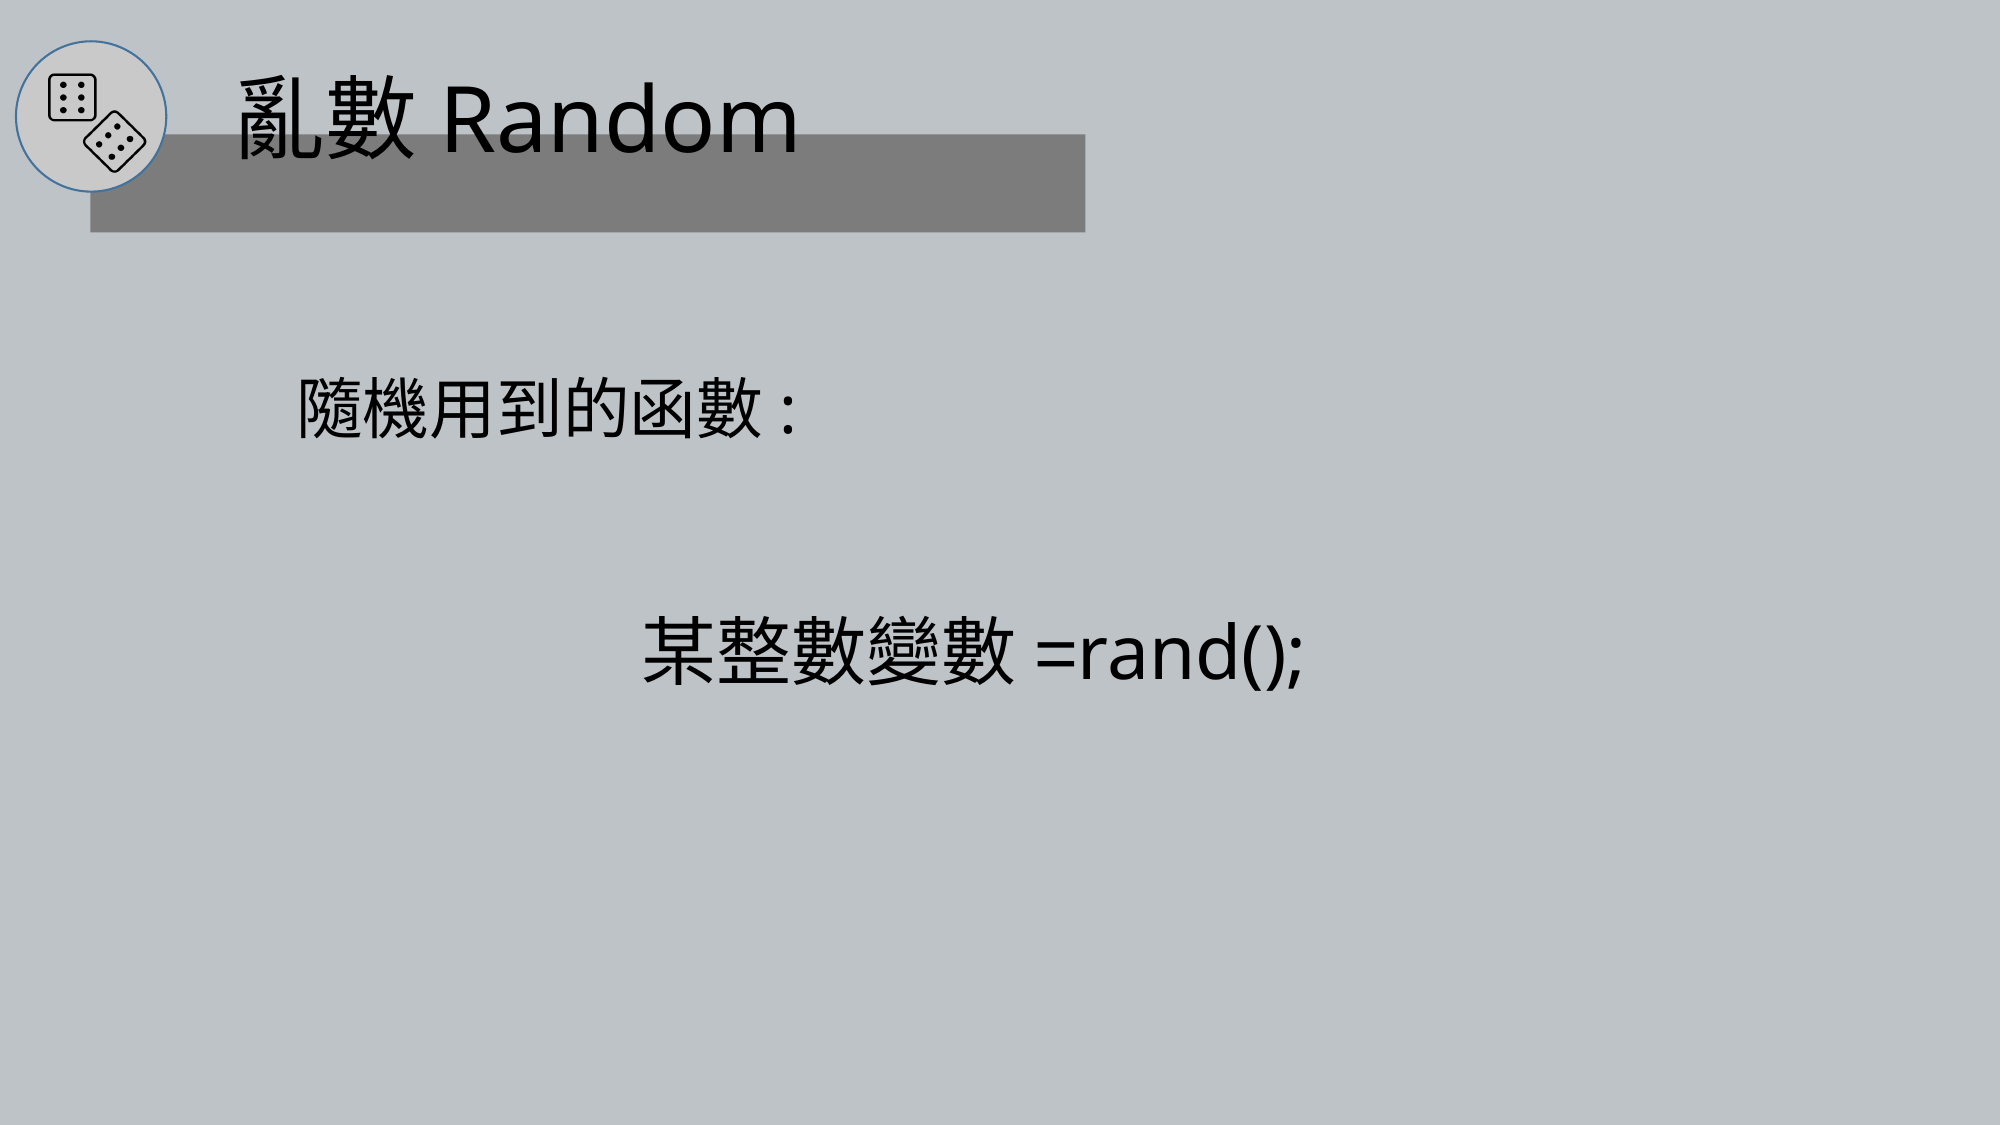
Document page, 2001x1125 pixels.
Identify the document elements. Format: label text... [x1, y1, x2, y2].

text_box [37, 40, 145, 62]
text_box [54, 183, 129, 193]
text_box [158, 80, 168, 153]
text_box [14, 66, 34, 167]
text_box 隨機用到的函數: [281, 358, 820, 454]
text_box 某整數變數=rand(); [626, 596, 1376, 702]
text_box [89, 133, 1086, 233]
picture [34, 62, 158, 183]
text_box 亂數Random [218, 53, 884, 179]
